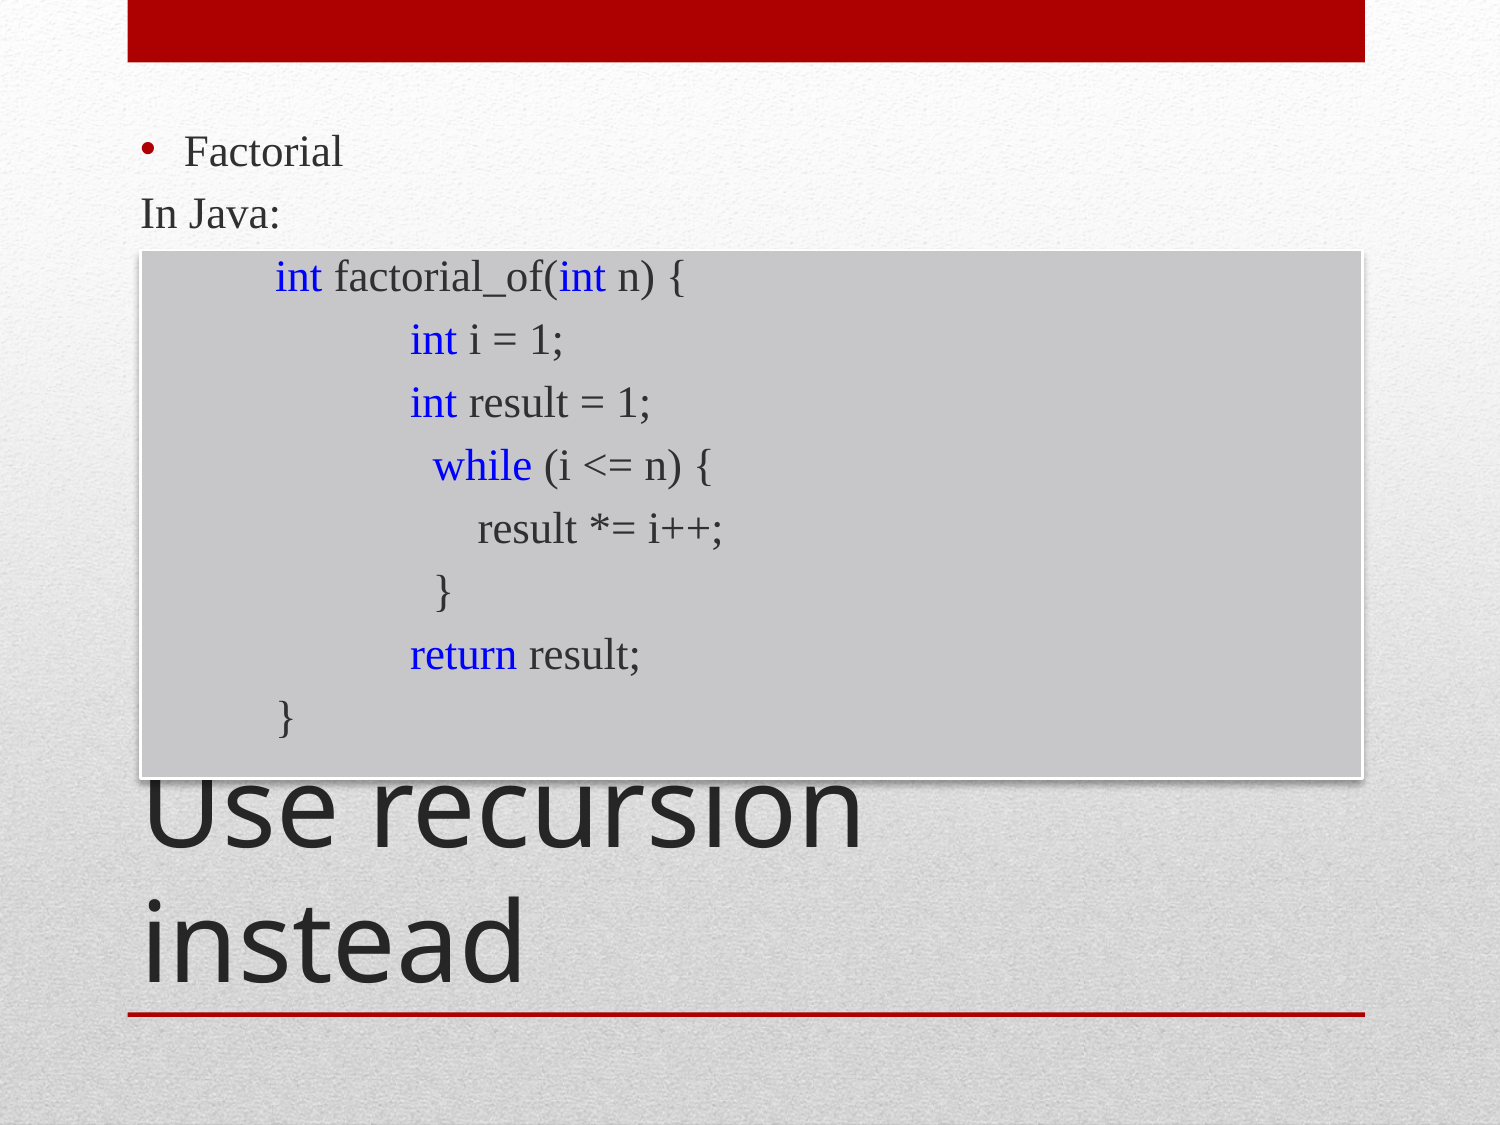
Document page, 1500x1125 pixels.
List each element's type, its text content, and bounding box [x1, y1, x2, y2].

title Use recursion instead [125, 750, 1238, 1013]
list Factorial In Java: int factorial_of(int n) { int i = 1; int result = 1; while (i <= n) { result *= i++; } return result; } [125, 112, 1363, 750]
text_box [139, 249, 1364, 780]
